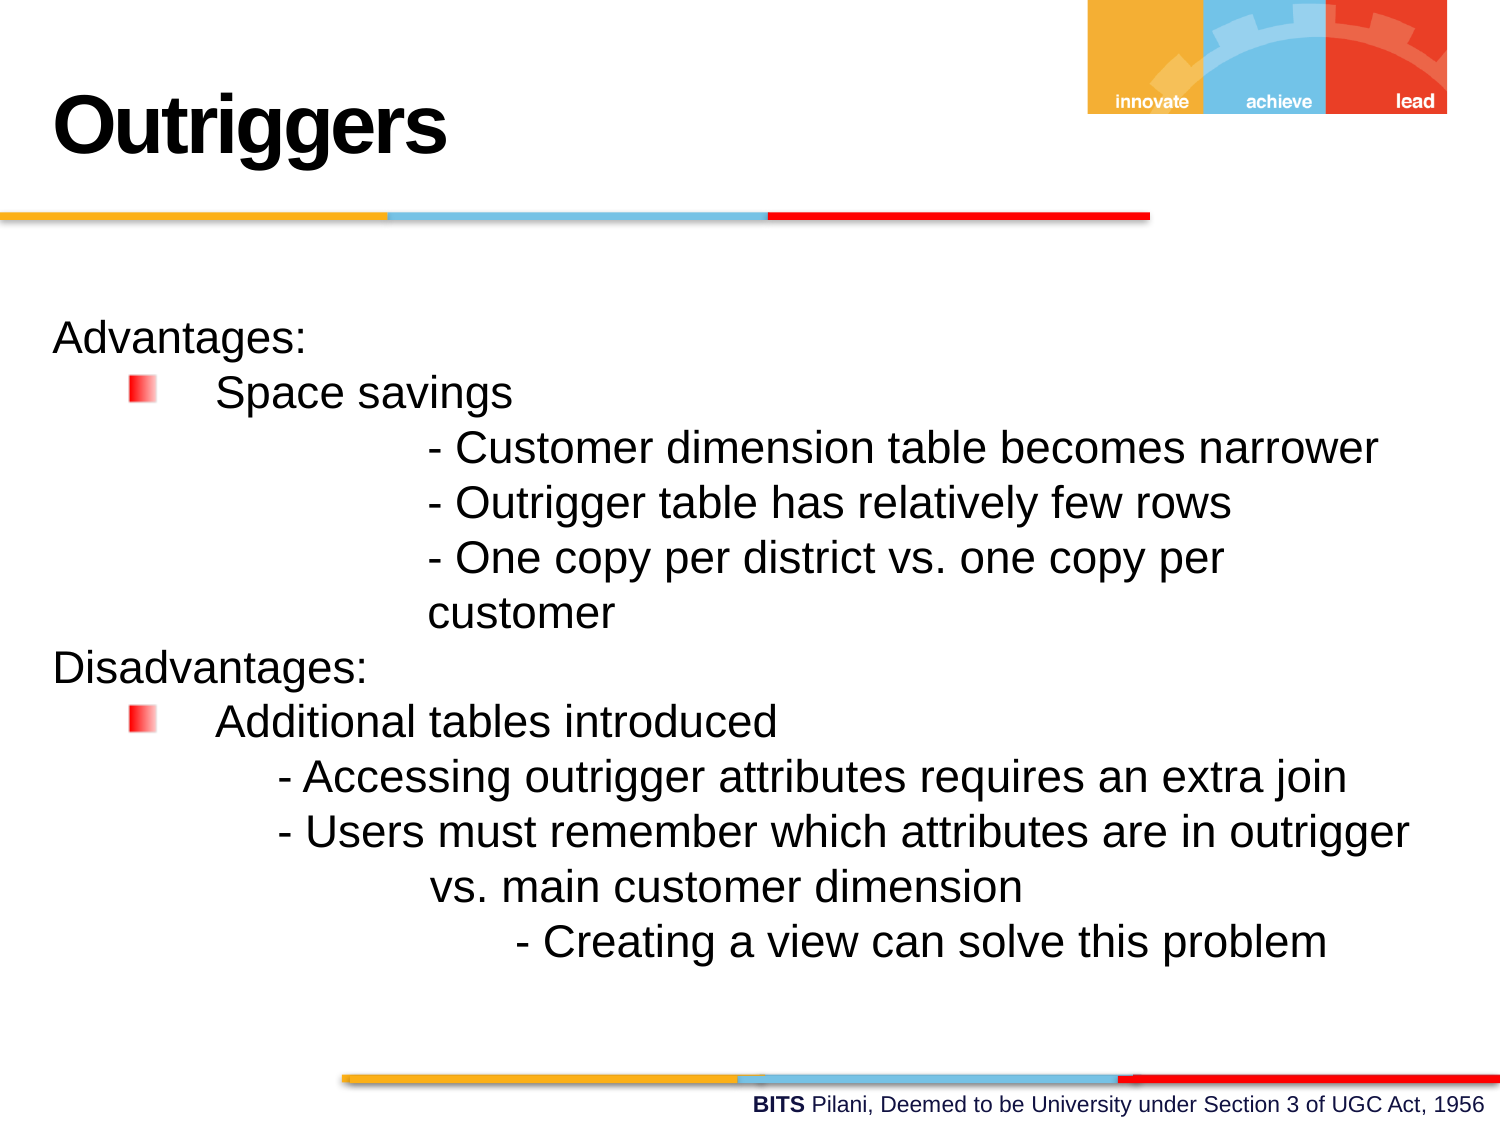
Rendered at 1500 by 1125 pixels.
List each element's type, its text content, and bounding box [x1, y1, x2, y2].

picture [127, 703, 160, 736]
title Outriggers [37, 62, 1377, 179]
picture [127, 373, 160, 406]
text_box Advantages: Space savings - Customer dimension table becomes narrower - Outrigger table has relatively few rows - One copy per district vs. one copy per customer Disadvantages: Additional tables introduced - Accessing outrigger attributes requires an extra join - Users must remember which attributes are in outrigger vs. main customer dimension - Creating a view can solve this problem [37, 299, 1438, 750]
picture [1087, 0, 1448, 114]
